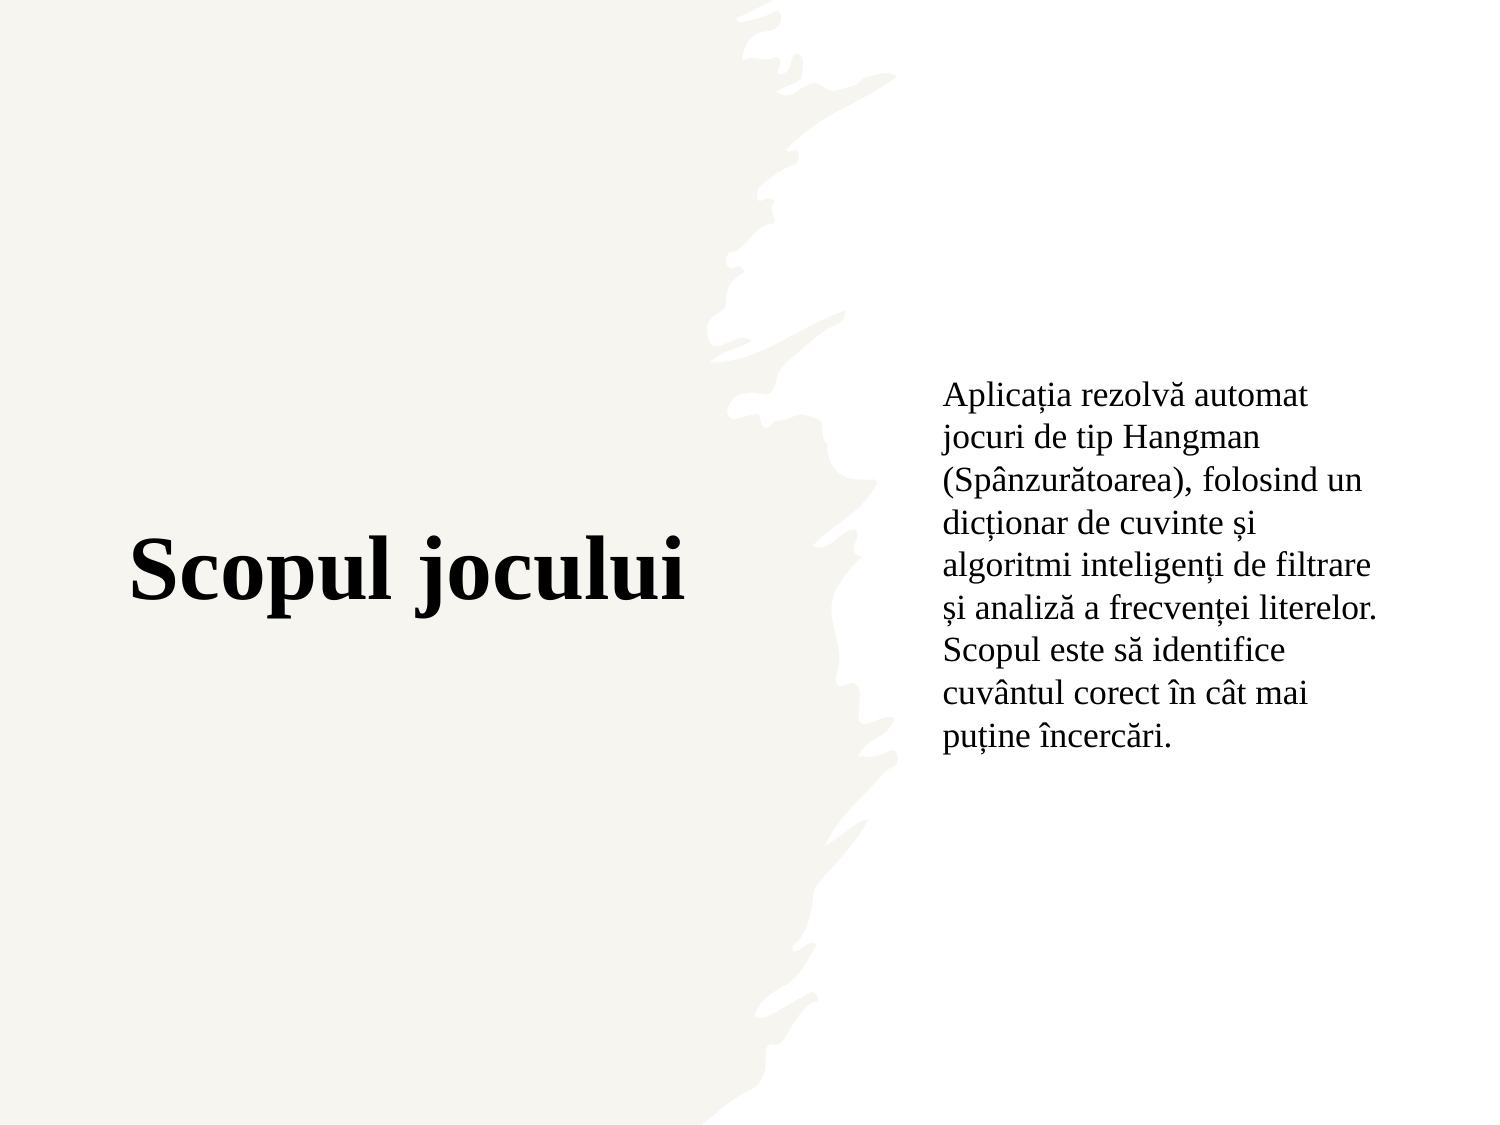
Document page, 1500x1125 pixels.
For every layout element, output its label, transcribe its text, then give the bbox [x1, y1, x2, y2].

text_box [0, 0, 898, 1125]
list Aplicația rezolvă automat jocuri de tip Hangman (Spânzurătoarea), folosind un dicționar de cuvinte și algoritmi inteligenți de filtrare și analiză a frecvenței literelor. Scopul este să identifice cuvântul corect în cât mai puține încercări. [927, 116, 1397, 1008]
text_box [704, 0, 1500, 1125]
title Scopul jocului [103, 174, 713, 951]
